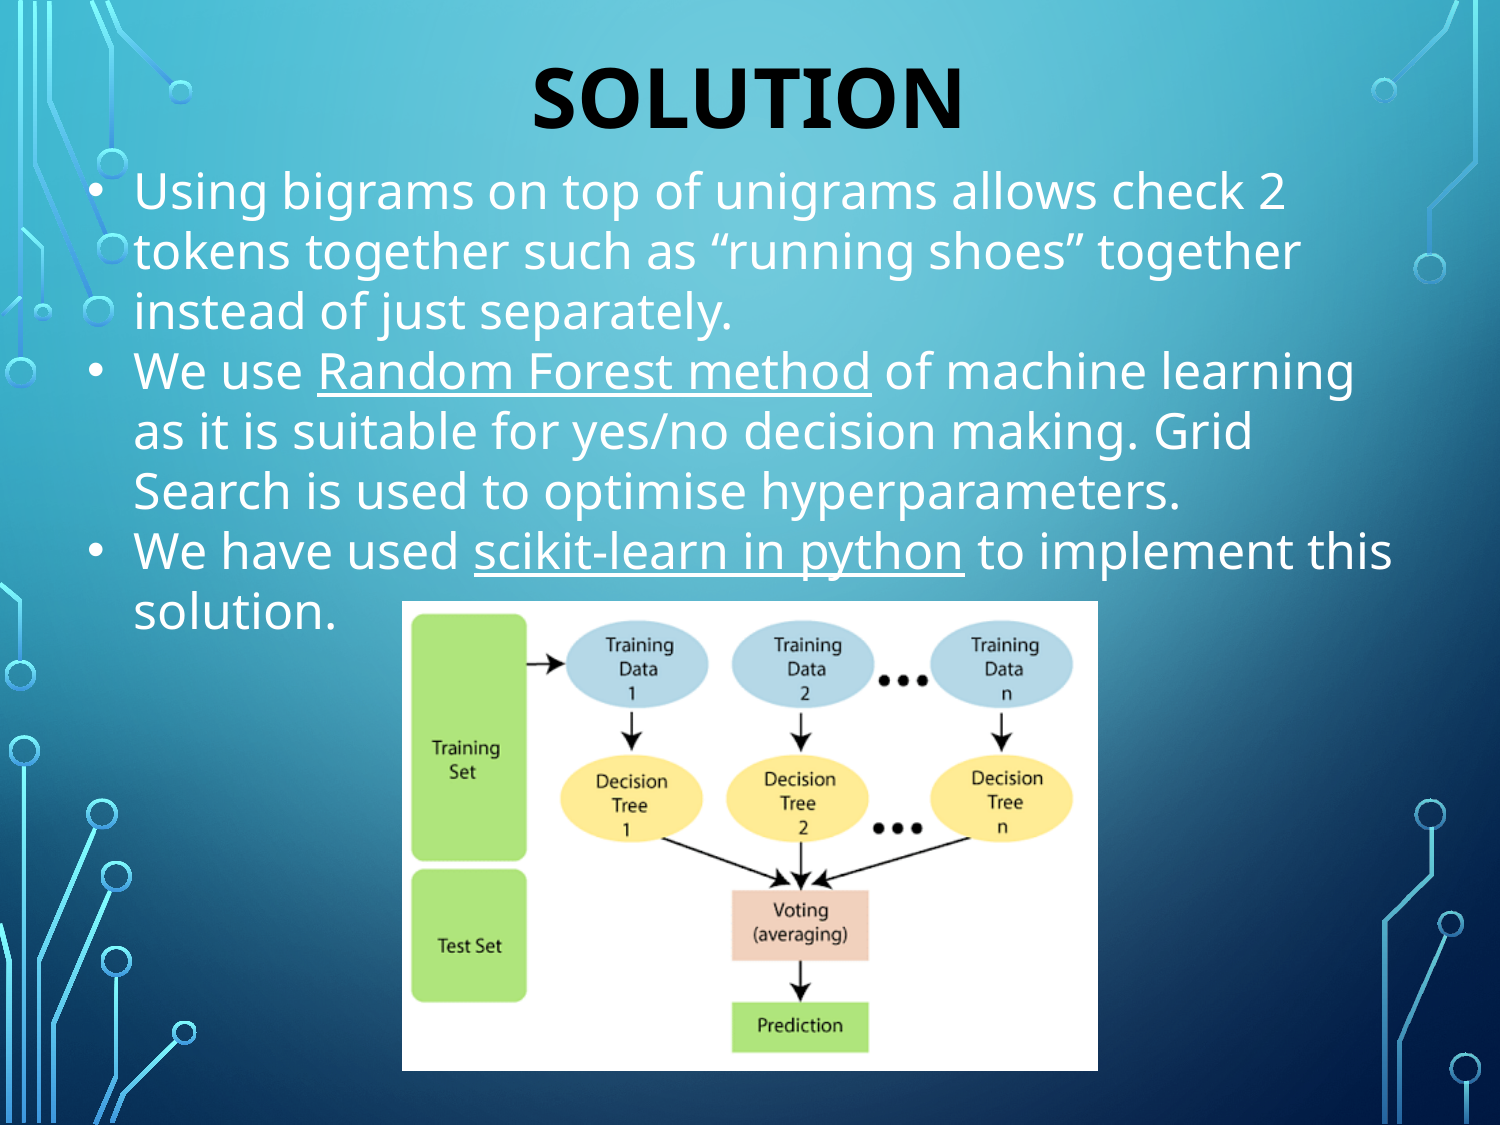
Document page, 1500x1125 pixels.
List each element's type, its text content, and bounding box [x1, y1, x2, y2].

text_box Using bigrams on top of unigrams allows check 2 tokens together such as “running shoes” together instead of just separately. We use Random Forest method of machine learning as it is suitable for yes/no decision making. Grid Search is used to optimise hyperparameters. We have used scikit-learn in python to implement this solution. [72, 152, 1428, 647]
title Solution [140, 19, 1360, 152]
picture [402, 600, 1098, 1071]
